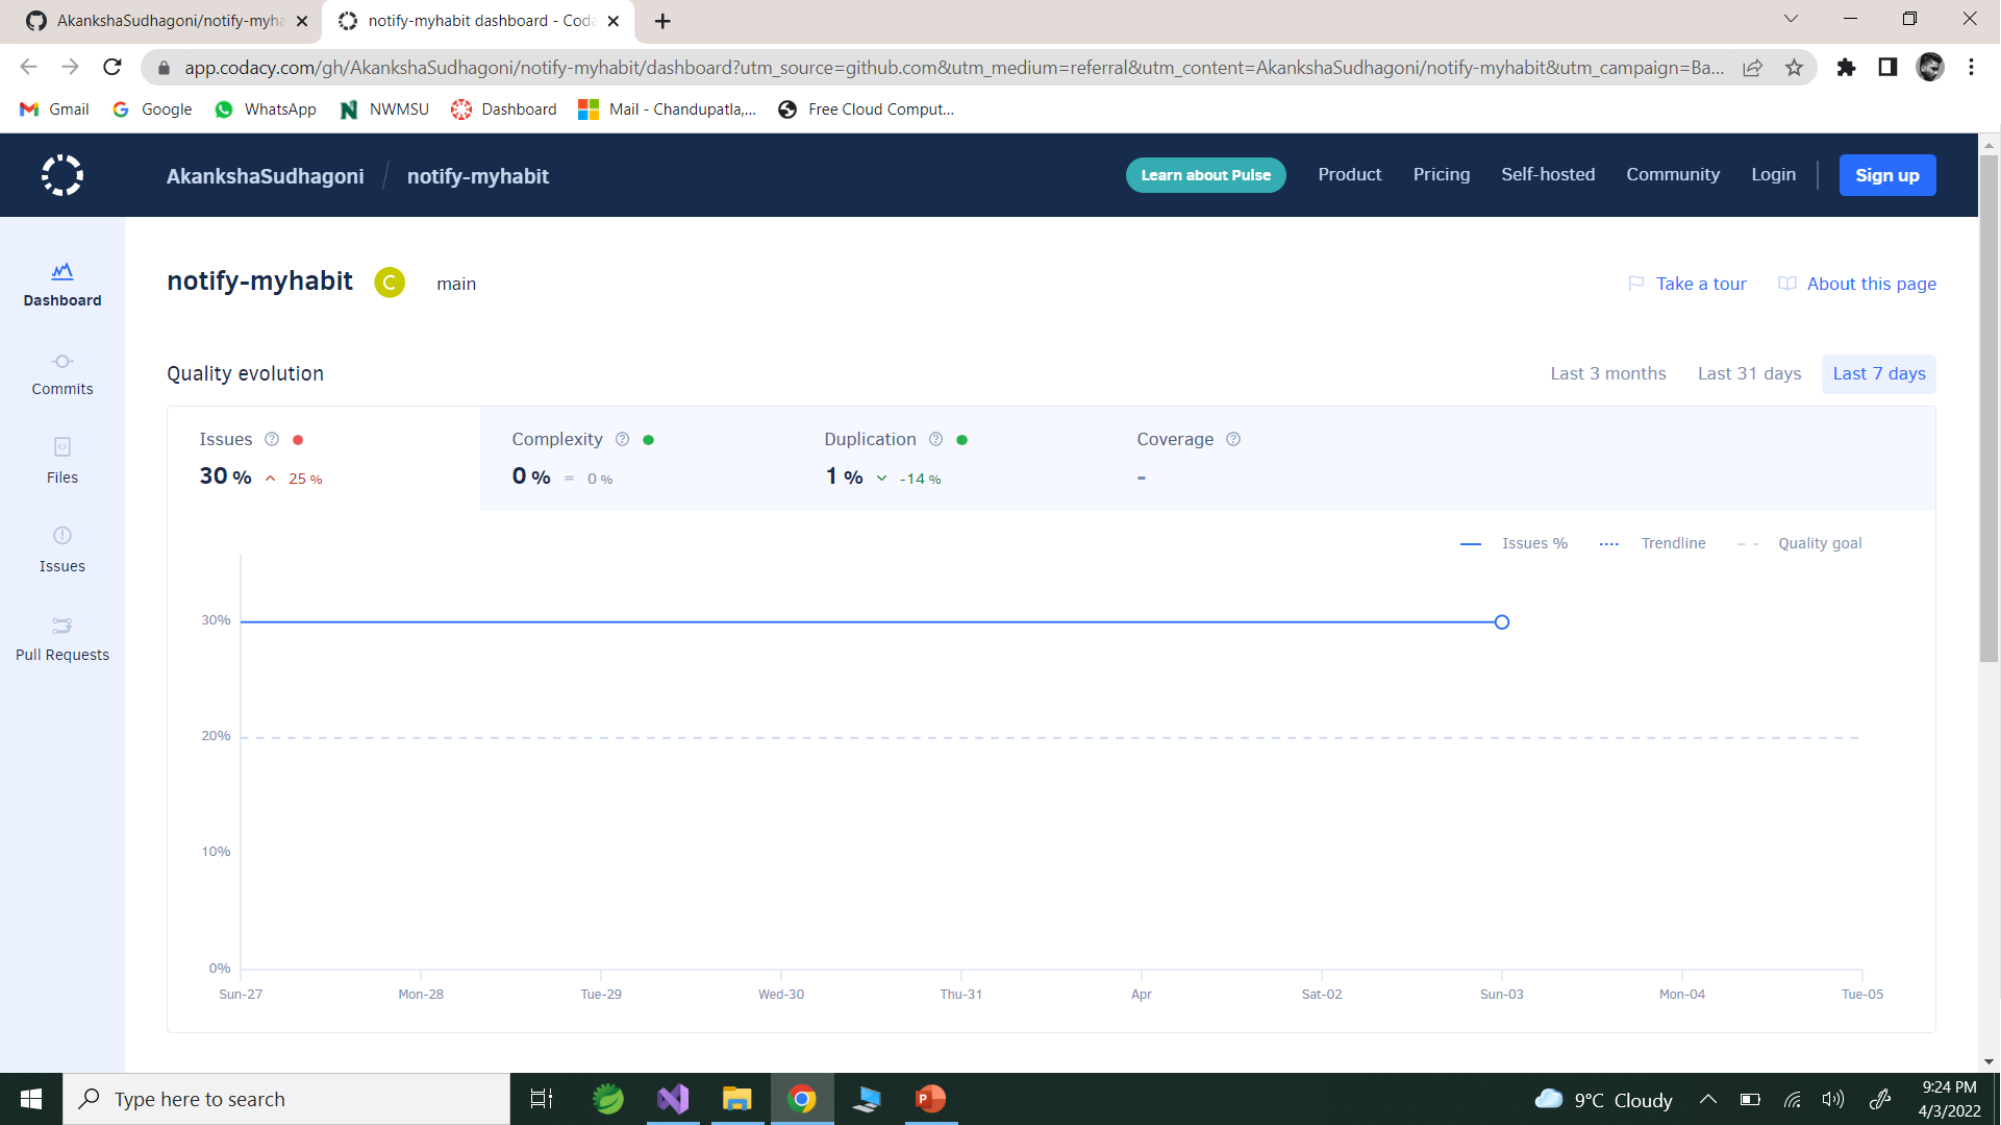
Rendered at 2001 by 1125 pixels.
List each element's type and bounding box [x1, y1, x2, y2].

list [0, 0, 2000, 1125]
